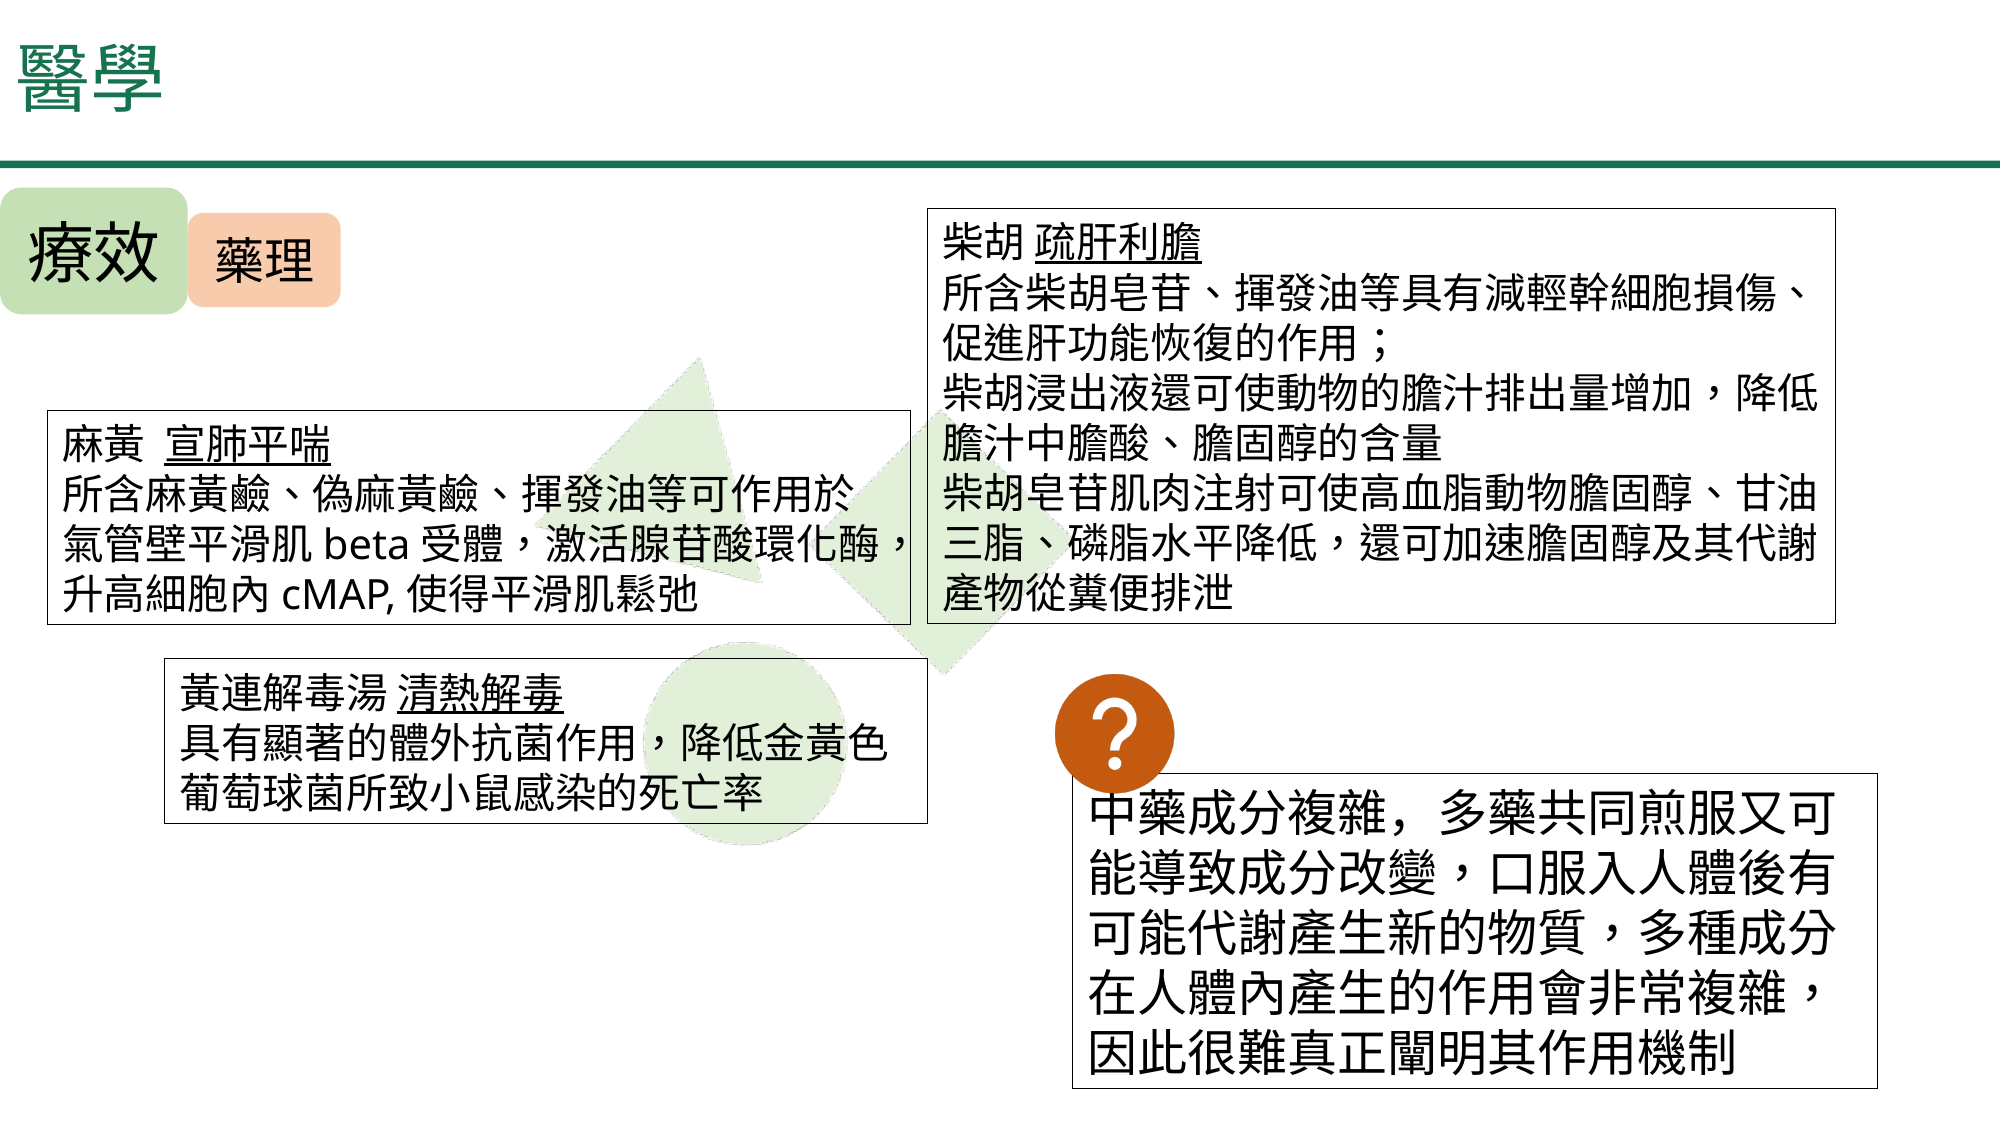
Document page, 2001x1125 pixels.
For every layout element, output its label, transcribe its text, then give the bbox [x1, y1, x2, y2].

title 醫學 [0, 3, 1725, 161]
text_box 藥理 [186, 211, 342, 309]
text_box 黃連解毒湯 清熱解毒 具有顯著的體外抗菌作用，降低金黃色葡萄球菌所致小鼠感染的死亡率 [164, 658, 491, 824]
text_box 柴胡 疏肝利膽 所含柴胡皂苷、揮發油等具有減輕幹細胞損傷、促進肝功能恢復的作用； 柴胡浸出液還可使動物的膽汁排出量增加，降低膽汁中膽酸、膽固醇的含量 柴胡皂苷肌肉注射可使高血脂動物膽固醇、甘油三脂、磷脂水平降低，還可加速膽固醇及其代謝產物從糞便排泄 [927, 208, 1836, 624]
text_box 療效 [0, 186, 189, 316]
picture [449, 161, 1232, 988]
text_box 麻黃 宣肺平喘 所含麻黃鹼、偽麻黃鹼、揮發油等可作用於氣管壁平滑肌beta受體，激活腺苷酸環化酶，升高細胞內cMAP,使得平滑肌鬆弛 [47, 410, 491, 625]
text_box 中藥成分複雜，多藥共同煎服又可能導致成分改變，口服入人體後有可能代謝產生新的物質，多種成分在人體內產生的作用會非常複雜，因此很難真正闡明其作用機制 [1072, 773, 1878, 1089]
